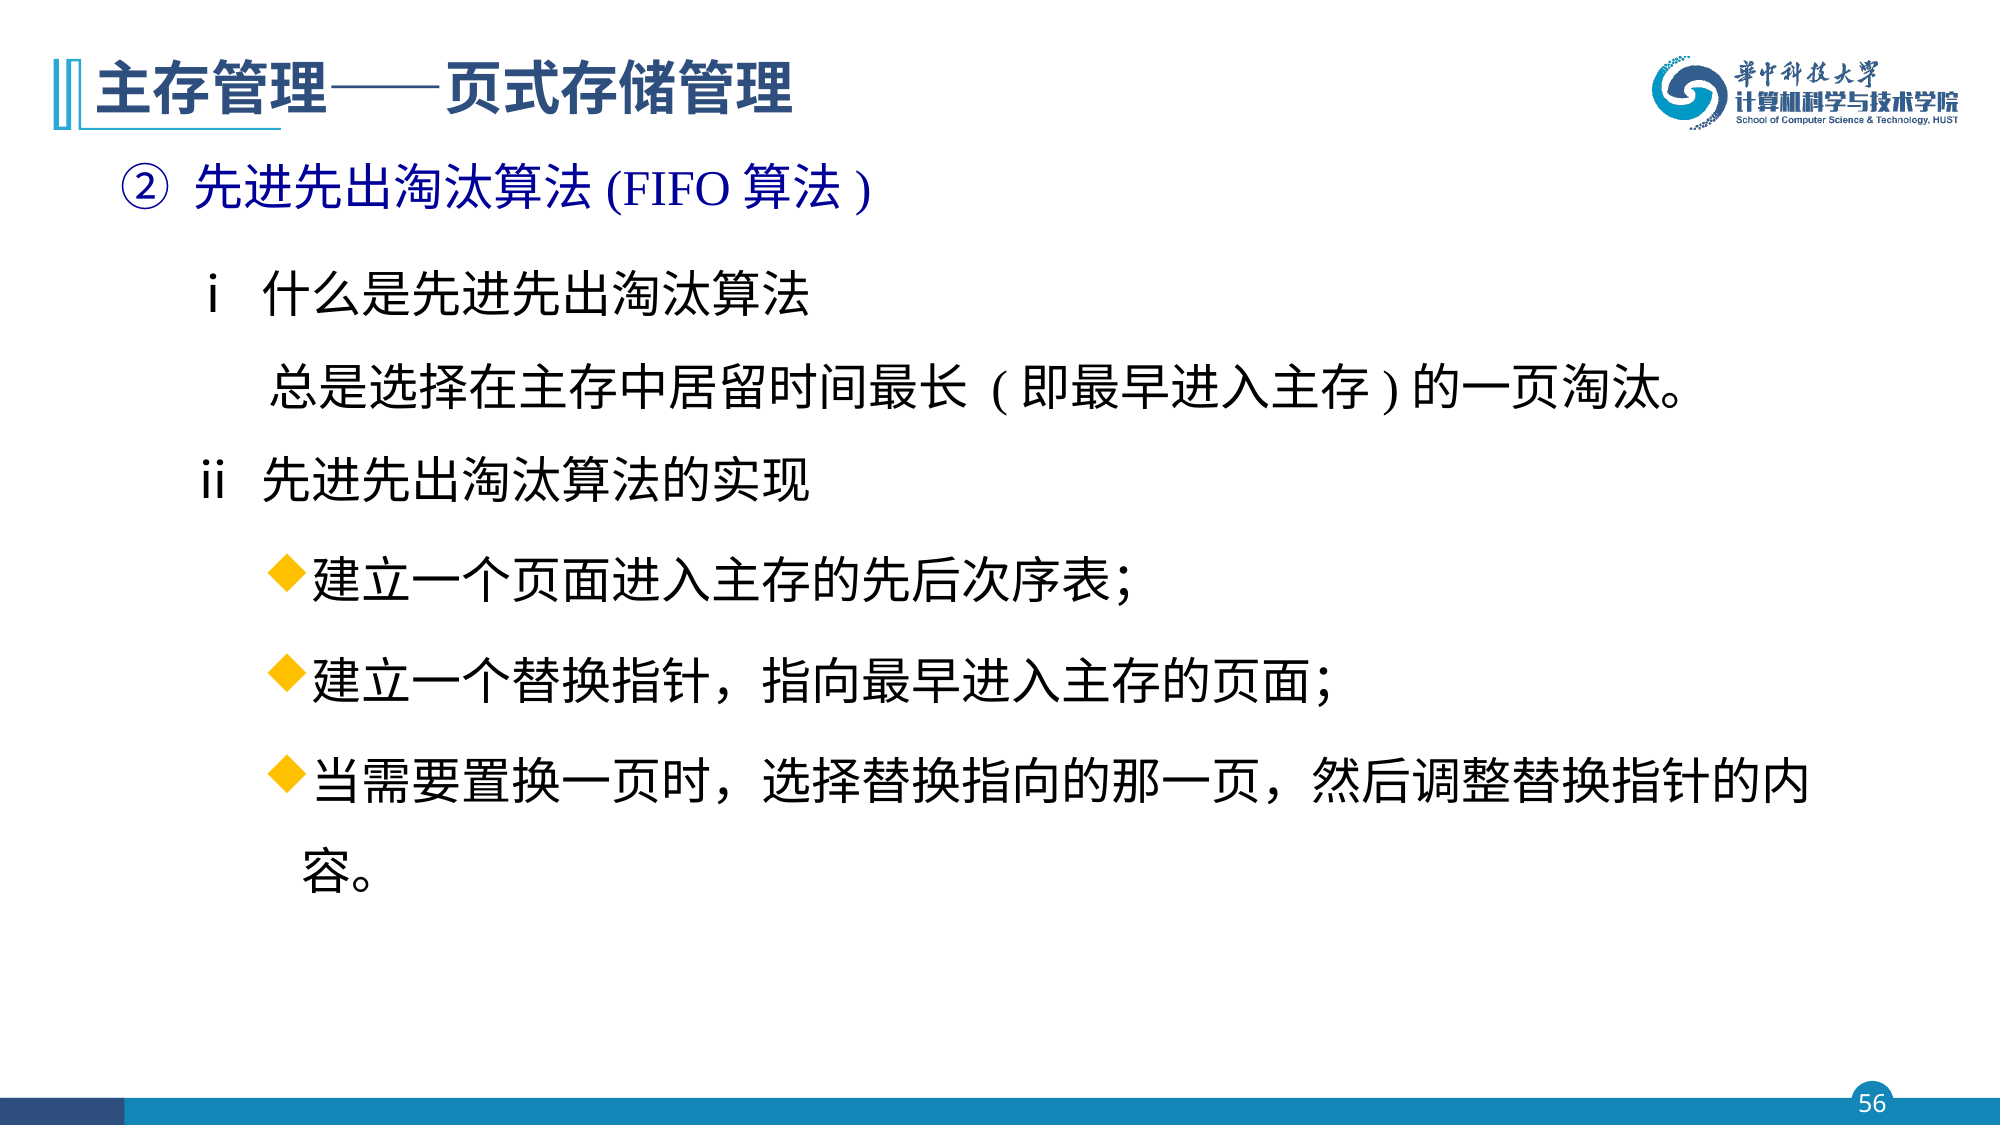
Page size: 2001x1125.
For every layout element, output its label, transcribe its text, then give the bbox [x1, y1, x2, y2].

text_box ⅰ 什么是先进先出淘汰算法 总是选择在主存中居留时间最长 (即最早进入主存)的一页淘汰。 ⅱ 先进先出淘汰算法的实现 建立一个页面进入主存的先后次序表； 建立一个替换指针，指向最早进入主存的页面； 当需要置换一页时，选择替换指向的那一页，然后调整替换指针的内容。 [80, 237, 1842, 908]
picture [1653, 56, 1678, 79]
text_box ② 先进先出淘汰算法(FIFO算法) [105, 136, 1087, 223]
title 主存管理——页式存储管理 [80, 51, 1653, 137]
picture [1653, 56, 1958, 130]
